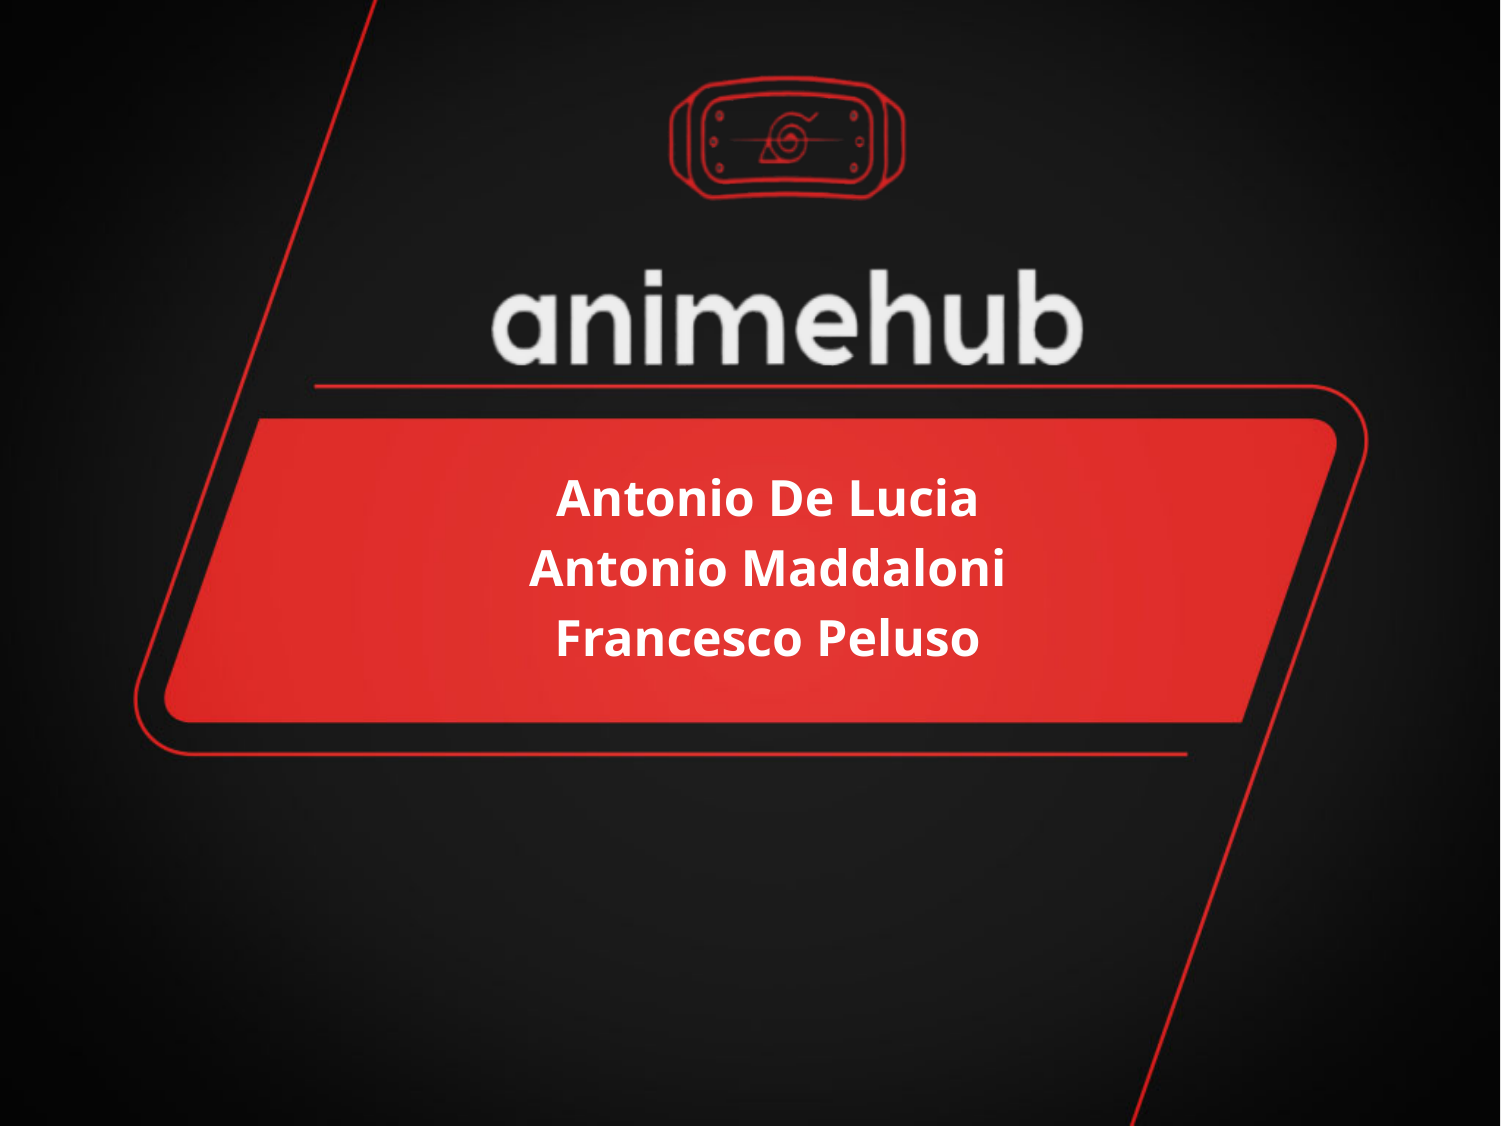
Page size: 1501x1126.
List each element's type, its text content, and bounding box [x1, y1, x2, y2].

subtitle Antonio De Lucia Antonio Maddaloni Francesco Peluso [277, 459, 1258, 598]
picture [0, 0, 1501, 1126]
